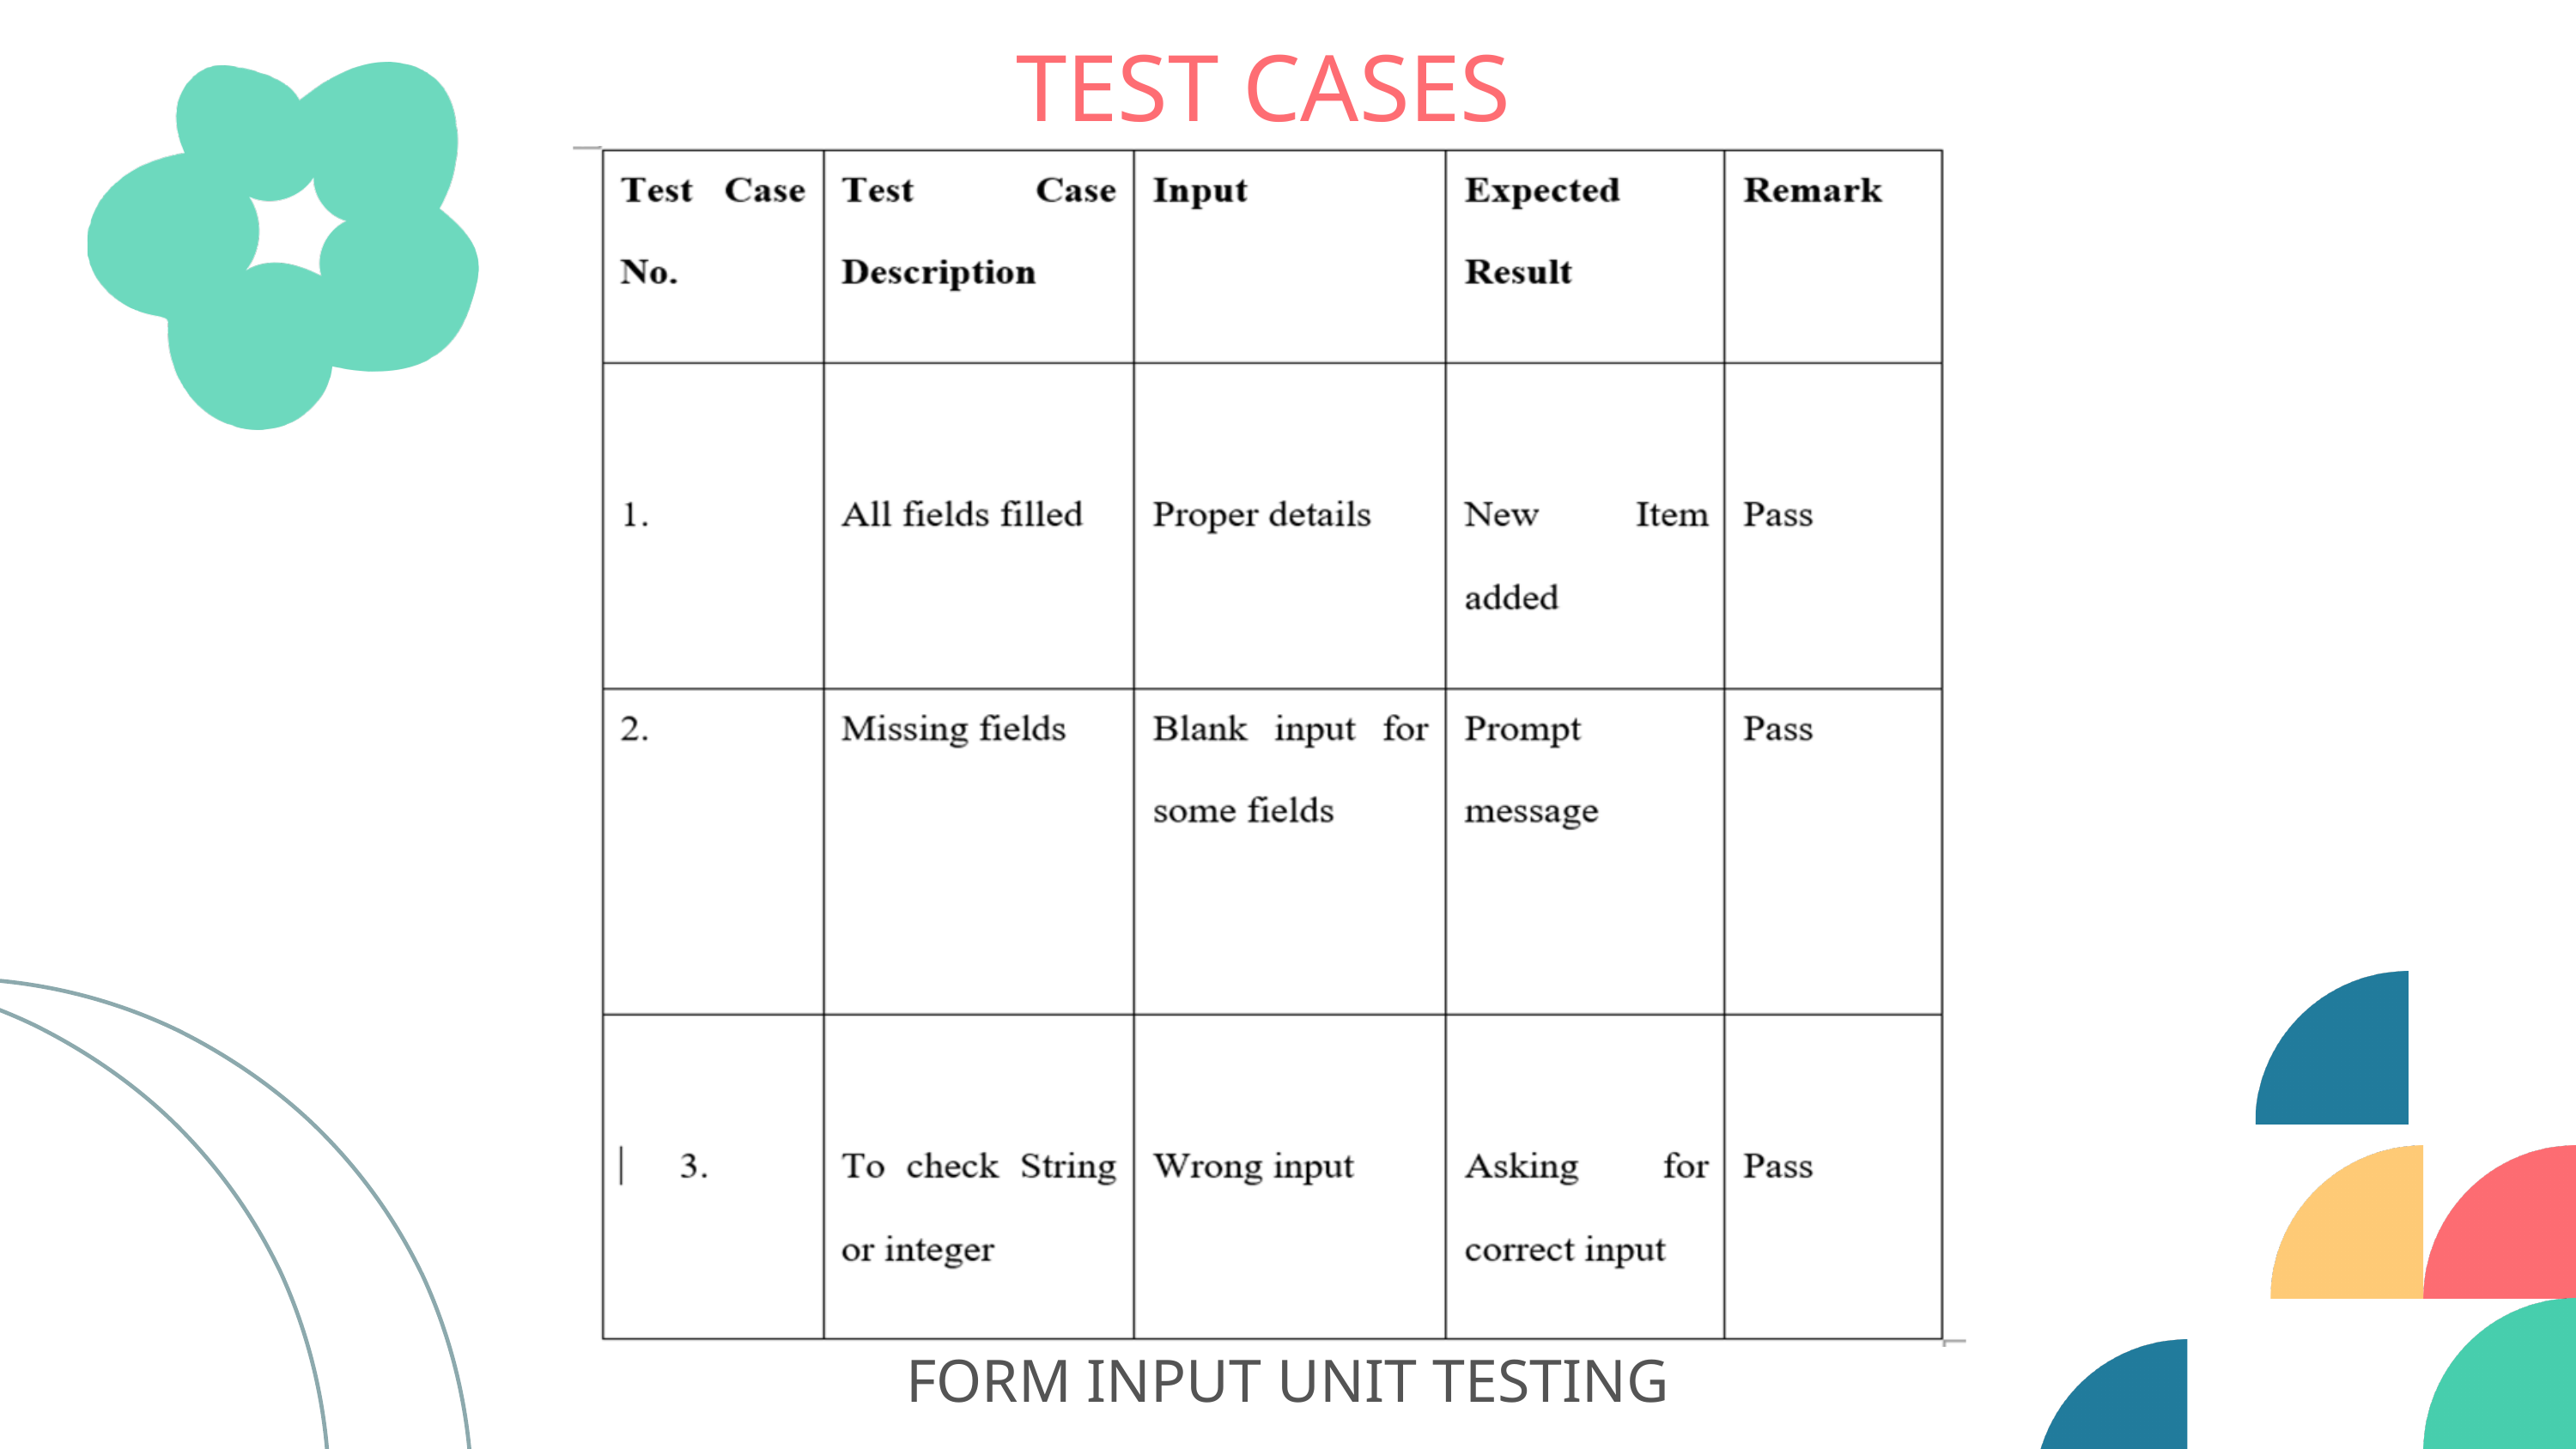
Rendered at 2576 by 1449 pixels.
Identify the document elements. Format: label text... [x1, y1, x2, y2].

text_box [573, 146, 1966, 1347]
text_box [2255, 971, 2409, 1125]
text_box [526, 1057, 665, 1449]
text_box TEST CASES [1016, 49, 1560, 141]
text_box [87, 62, 479, 431]
text_box [2424, 1145, 2576, 1298]
text_box FORM INPUT UNIT TESTING [868, 1331, 1708, 1415]
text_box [0, 1052, 523, 1449]
text_box [2423, 1298, 2576, 1449]
text_box [2270, 1145, 2424, 1299]
text_box [2034, 1339, 2188, 1449]
